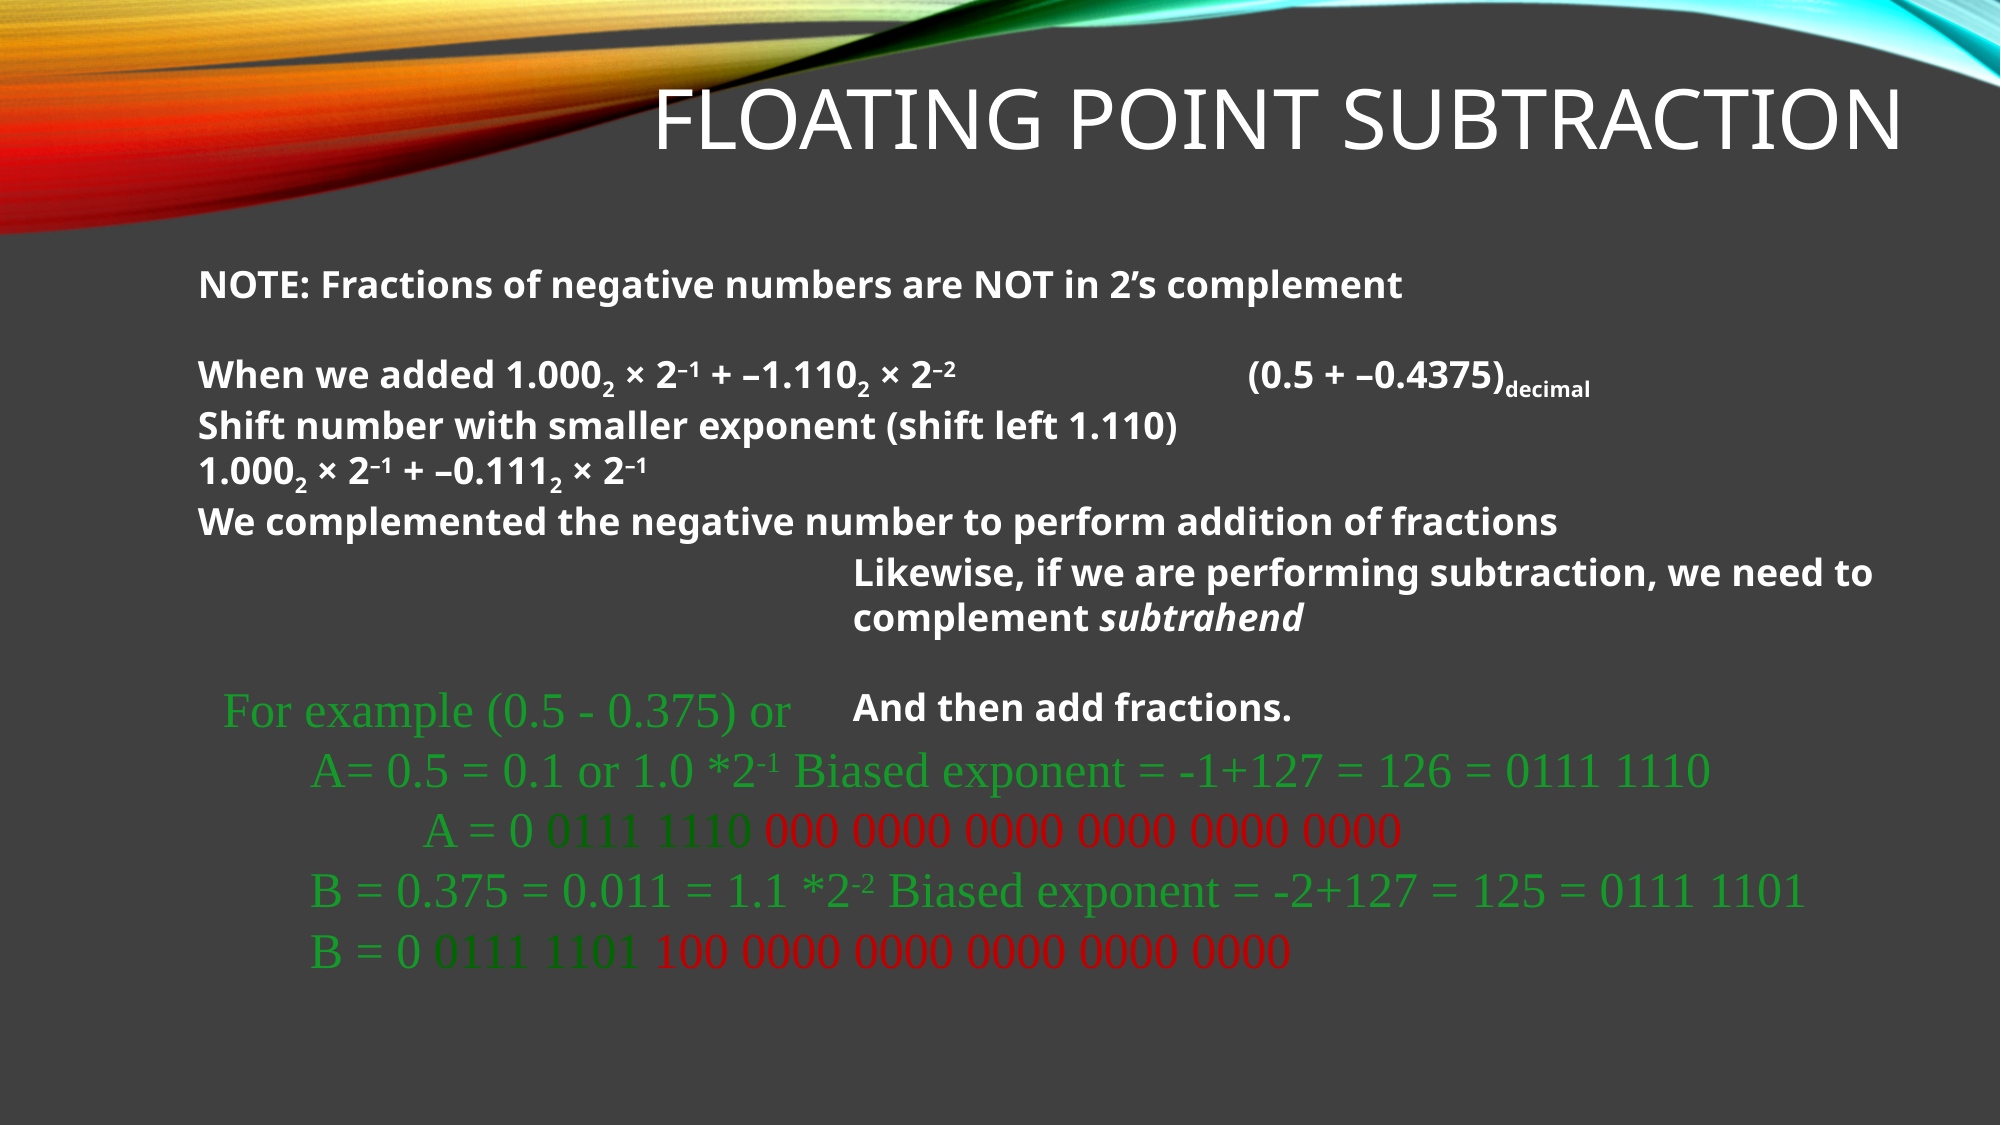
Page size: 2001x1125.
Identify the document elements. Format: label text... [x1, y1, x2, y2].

text_box Floating Point Subtraction [124, 70, 1922, 258]
picture [0, 0, 2000, 237]
text_box NOTE: Fractions of negative numbers are NOT in 2’s complement When we added 1.0002 × 2–1 + –1.1102 × 2–2 (0.5 + –0.4375)decimal Shift number with smaller exponent (shift left 1.110) 1.0002 × 2–1 + –0.1112 × 2–1 We complemented the negative number to perform addition of fractions [183, 258, 1786, 551]
text_box Likewise, if we are performing subtraction, we need to complement subtrahend And then add fractions. [838, 541, 1963, 737]
list For example (0.5 - 0.375) or A= 0.5 = 0.1 or 1.0 *2-1 Biased exponent = -1+127 = 126 = 0111 1110 A = 0 0111 1110 000 0000 0000 0000 0000 0000 B = 0.375 = 0.011 = 1.1 *2-2 Biased exponent = -2+127 = 125 = 0111 1101 B = 0 0111 1101 100 0000 0000 0000 0000 0000 [207, 676, 1840, 1028]
